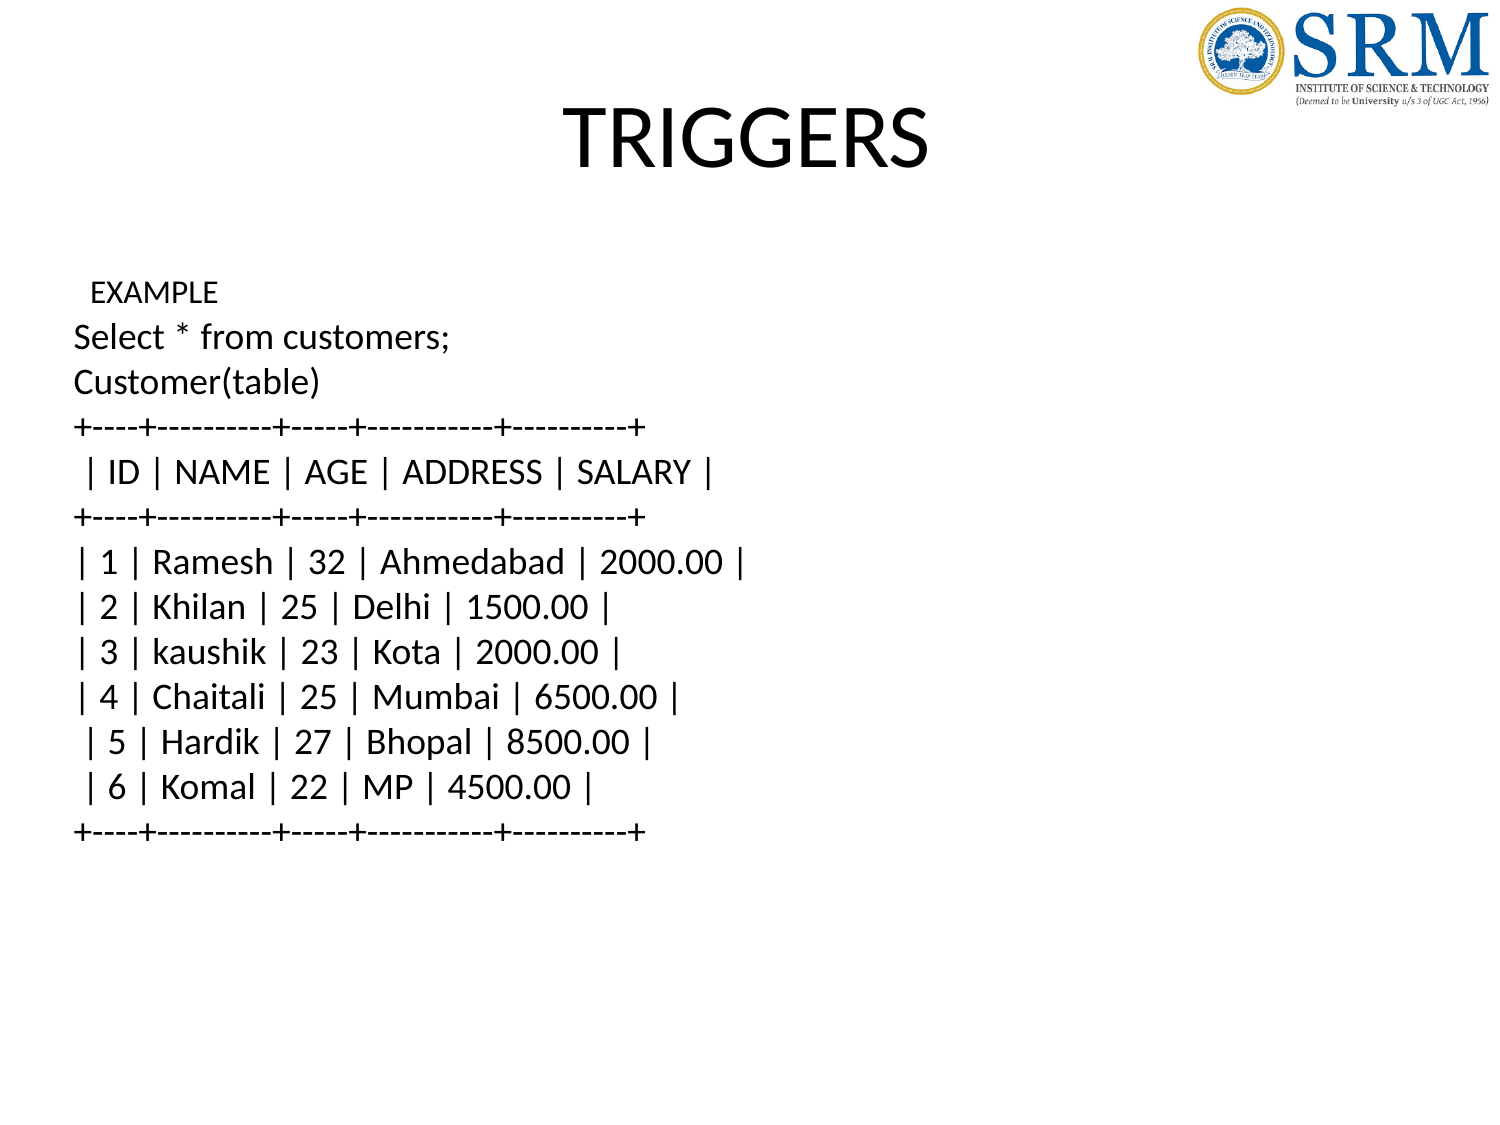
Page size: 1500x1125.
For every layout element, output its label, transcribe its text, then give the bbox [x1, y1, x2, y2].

picture [1192, 6, 1495, 112]
title TRIGGERS [71, 37, 1422, 225]
list EXAMPLE [75, 262, 1425, 1005]
text_box Select * from customers; Customer(table) +----+----------+-----+-----------+----------+ | ID | NAME | AGE | ADDRESS | SALARY | +----+----------+-----+-----------+----------+ | 1 | Ramesh | 32 | Ahmedabad | 2000.00 | | 2 | Khilan | 25 | Delhi | 1500.00 | | 3 | kaushik | 23 | Kota | 2000.00 | | 4 | Chaitali | 25 | Mumbai | 6500.00 | | 5 | Hardik | 27 | Bhopal | 8500.00 | | 6 | Komal | 22 | MP | 4500.00 | +----+----------+-----+-----------+----------+ [58, 259, 1372, 860]
